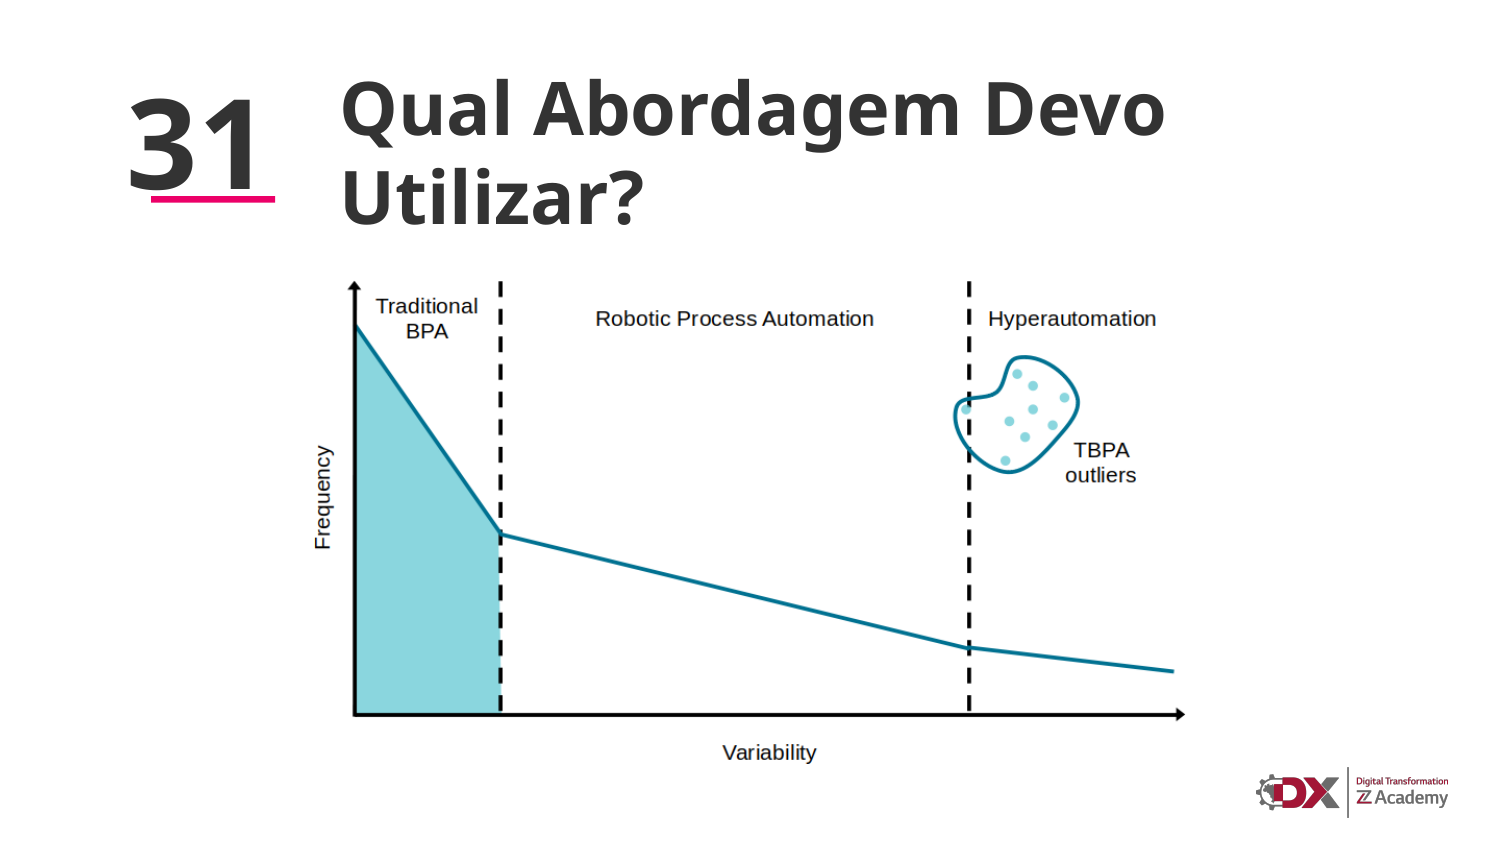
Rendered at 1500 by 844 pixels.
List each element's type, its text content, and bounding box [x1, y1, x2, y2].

text_box 31 [112, 92, 323, 187]
picture [313, 280, 1187, 765]
title Qual Abordagem Devo Utilizar? [339, 98, 1448, 203]
text_box [151, 196, 276, 203]
picture [1255, 767, 1448, 818]
